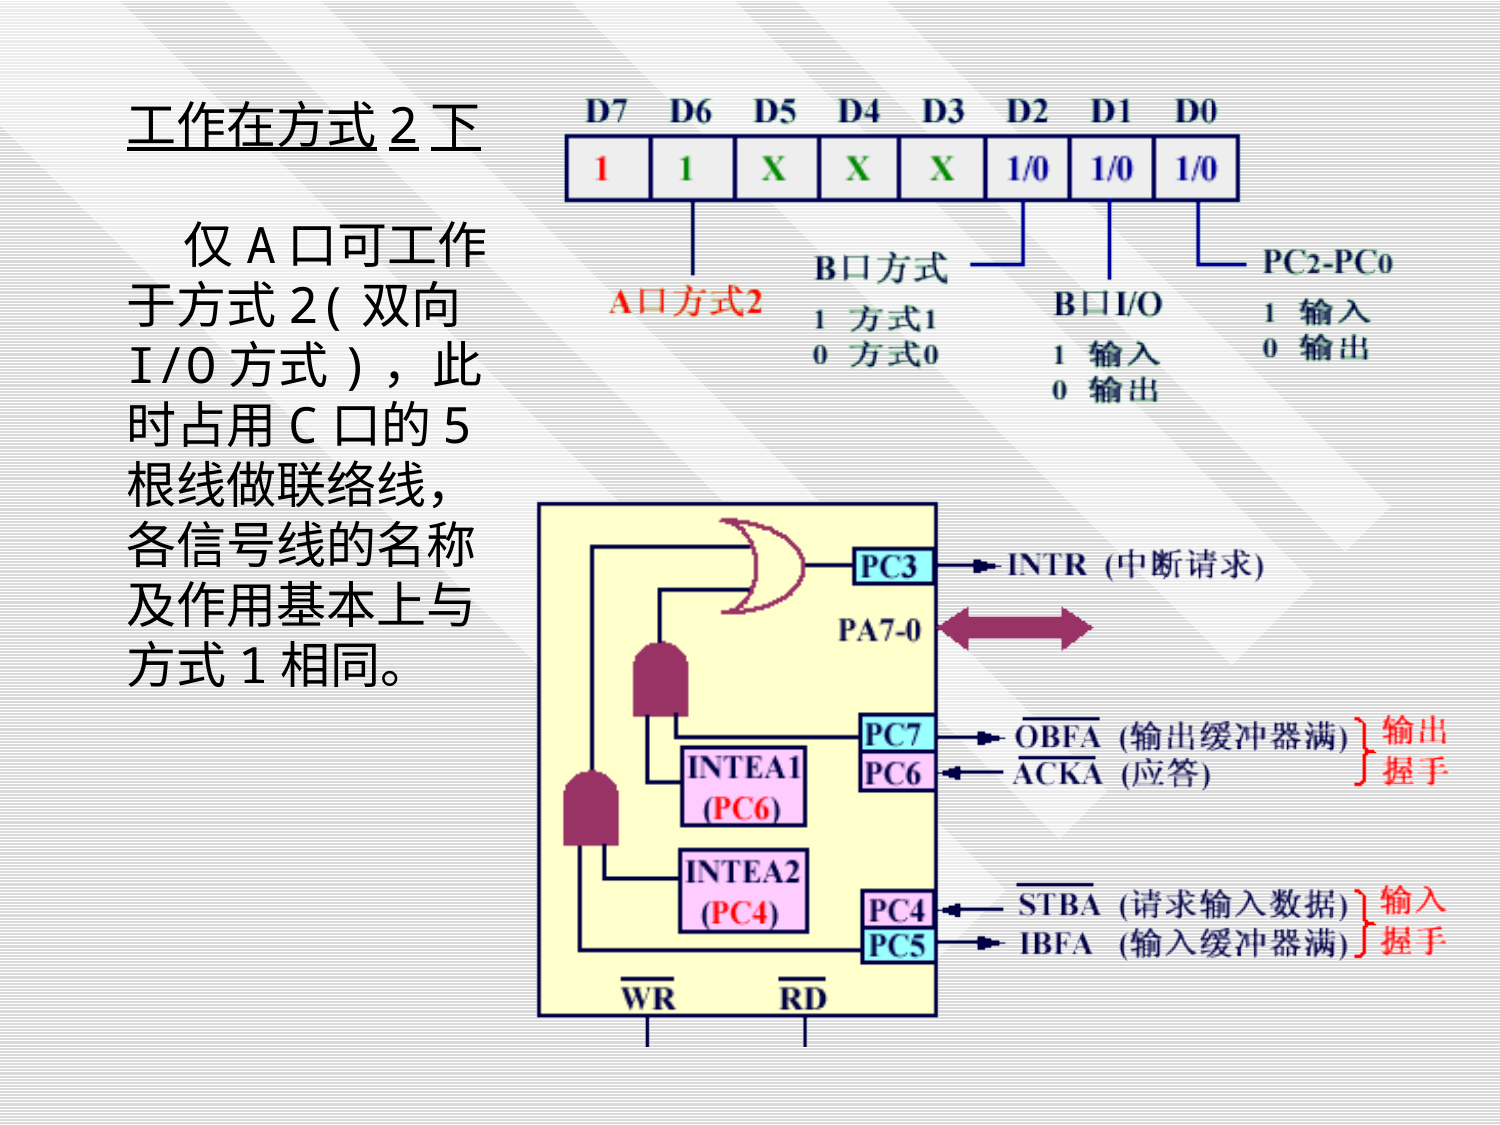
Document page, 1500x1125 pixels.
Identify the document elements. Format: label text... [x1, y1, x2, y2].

picture [525, 89, 1448, 416]
picture [525, 494, 1459, 1048]
text_box 工作在方式2下 仅A口可工作于方式2(双向I/O方式)，此时占用C口的5根线做联络线，各信号线的名称及作用基本上与方式1相同。 [112, 85, 514, 701]
